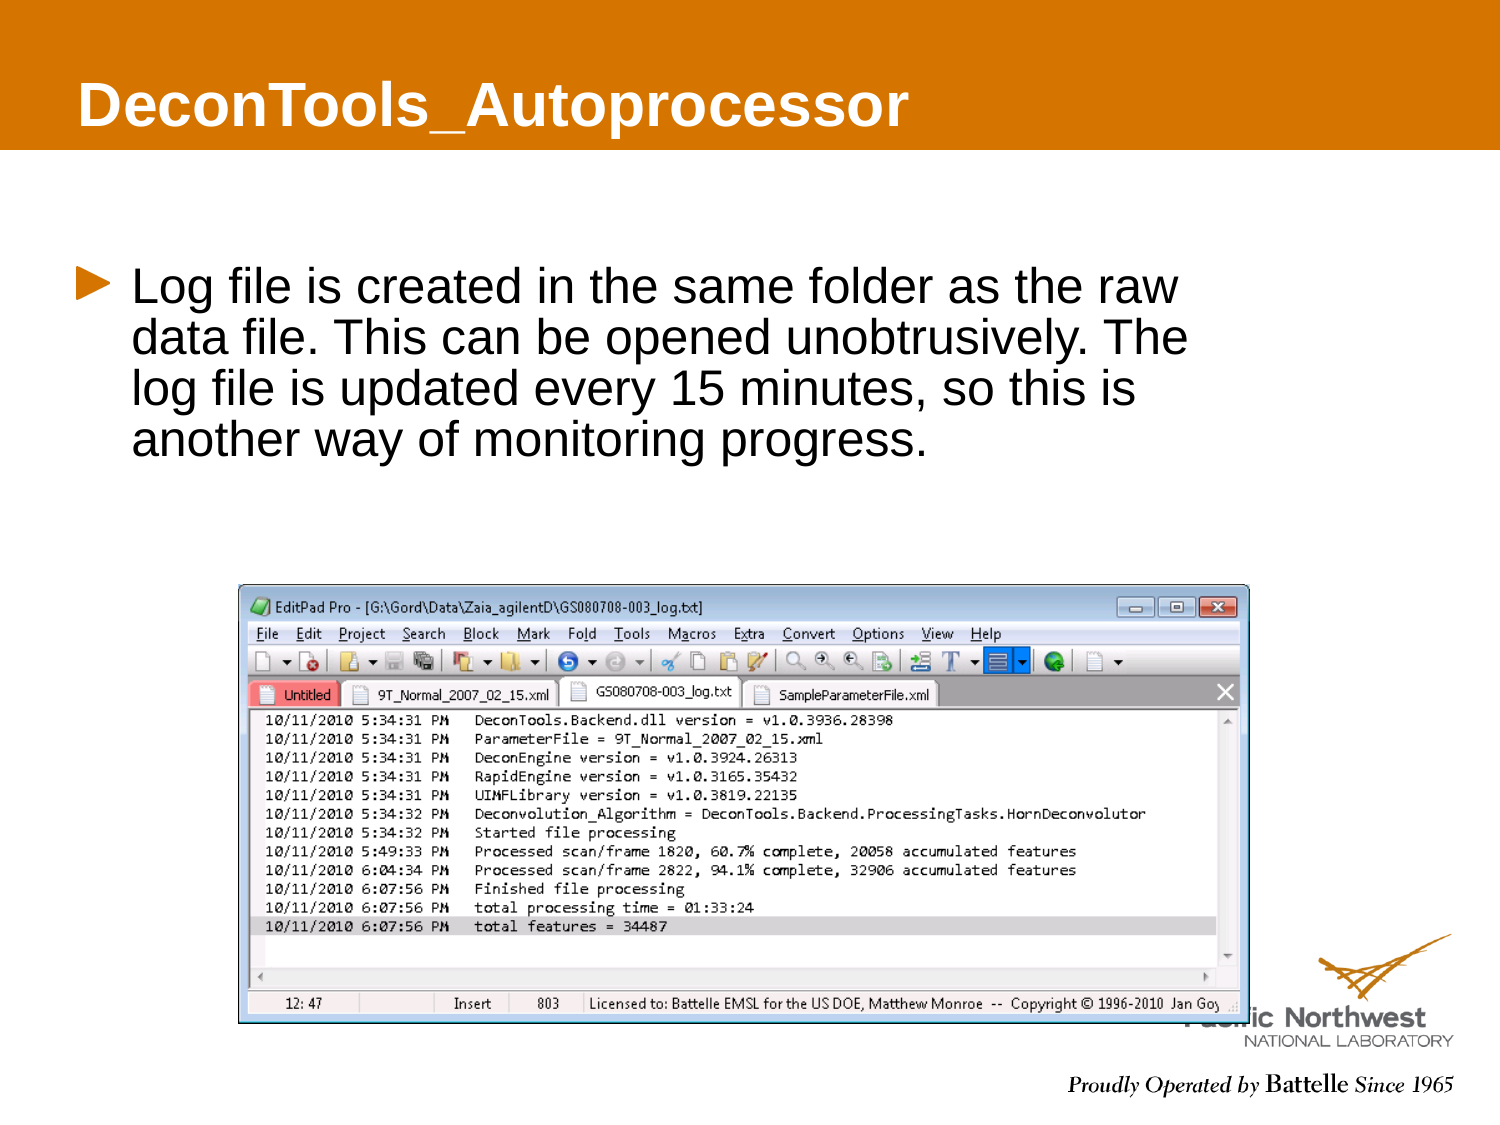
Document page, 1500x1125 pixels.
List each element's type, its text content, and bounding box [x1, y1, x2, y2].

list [237, 584, 1251, 1024]
list Log file is created in the same folder as the raw data file. This can be opened unobtrusively. The log file is updated every 15 minutes, so this is another way of monitoring progress. [75, 262, 1206, 585]
picture [75, 265, 111, 301]
picture [1065, 930, 1500, 1125]
title DeconTools_Autoprocessor [77, 75, 1424, 151]
